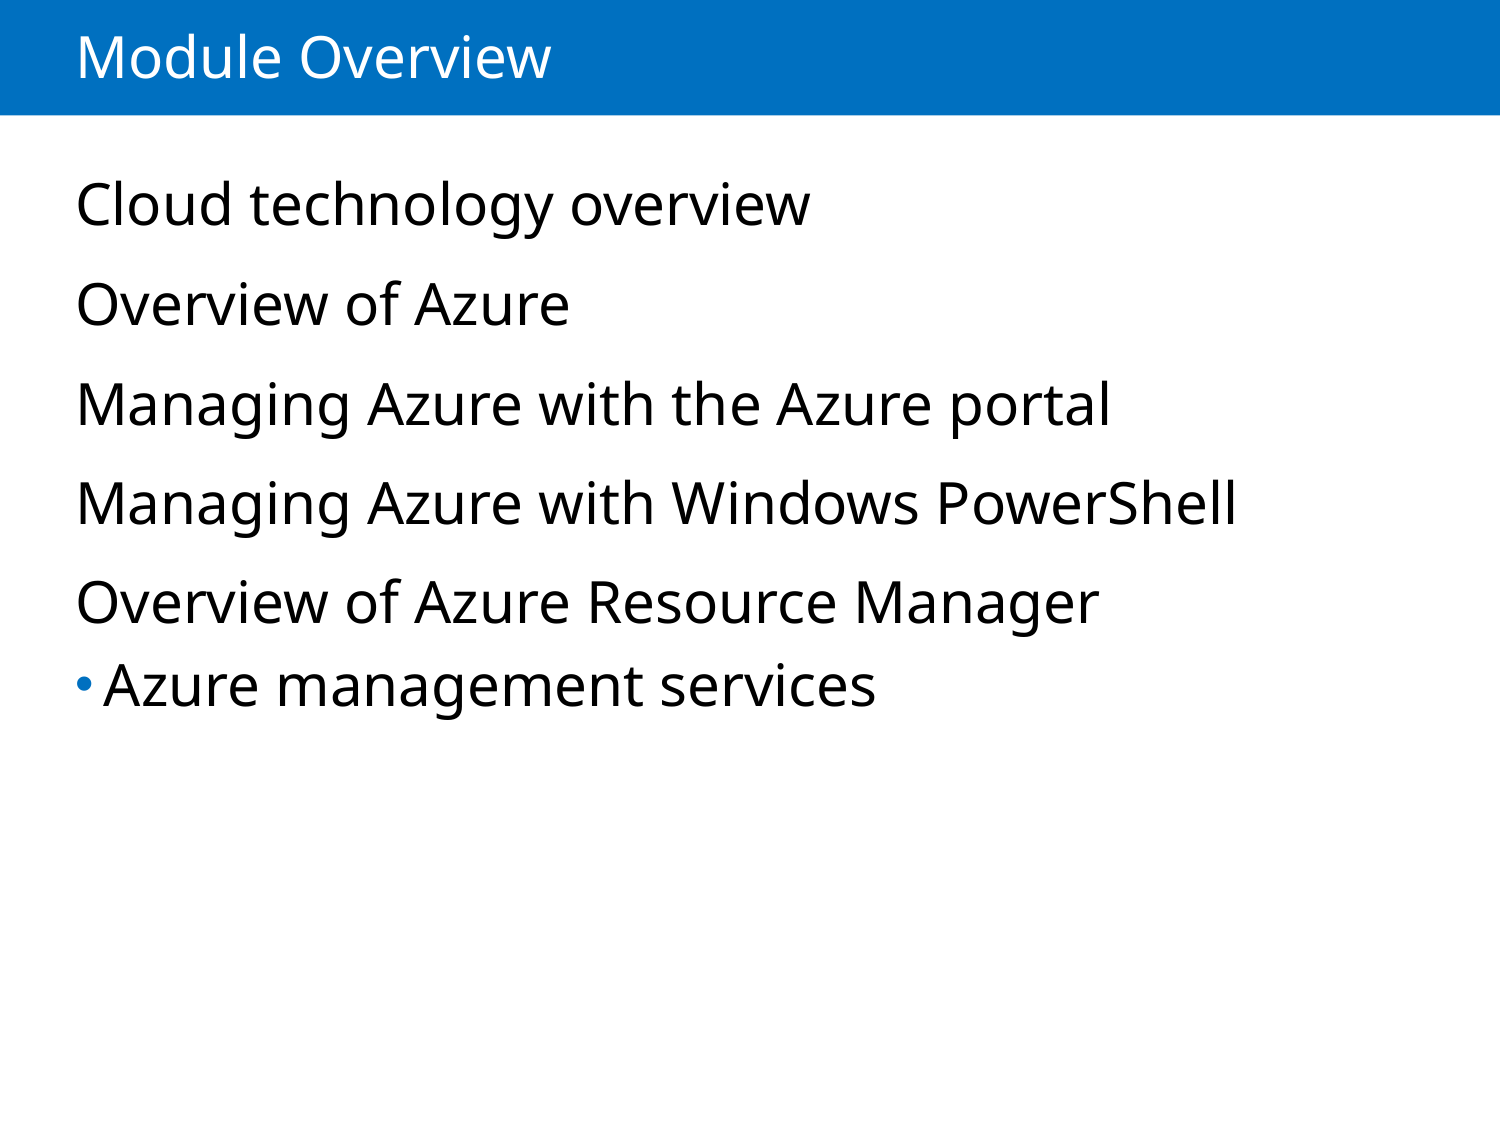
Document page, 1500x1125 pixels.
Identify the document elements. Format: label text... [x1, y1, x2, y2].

list Cloud technology overview Overview of Azure Managing Azure with the Azure portal Managing Azure with Windows PowerShell Overview of Azure Resource Manager Azure management services [74, 167, 1408, 1013]
title Module Overview [75, 0, 1351, 122]
